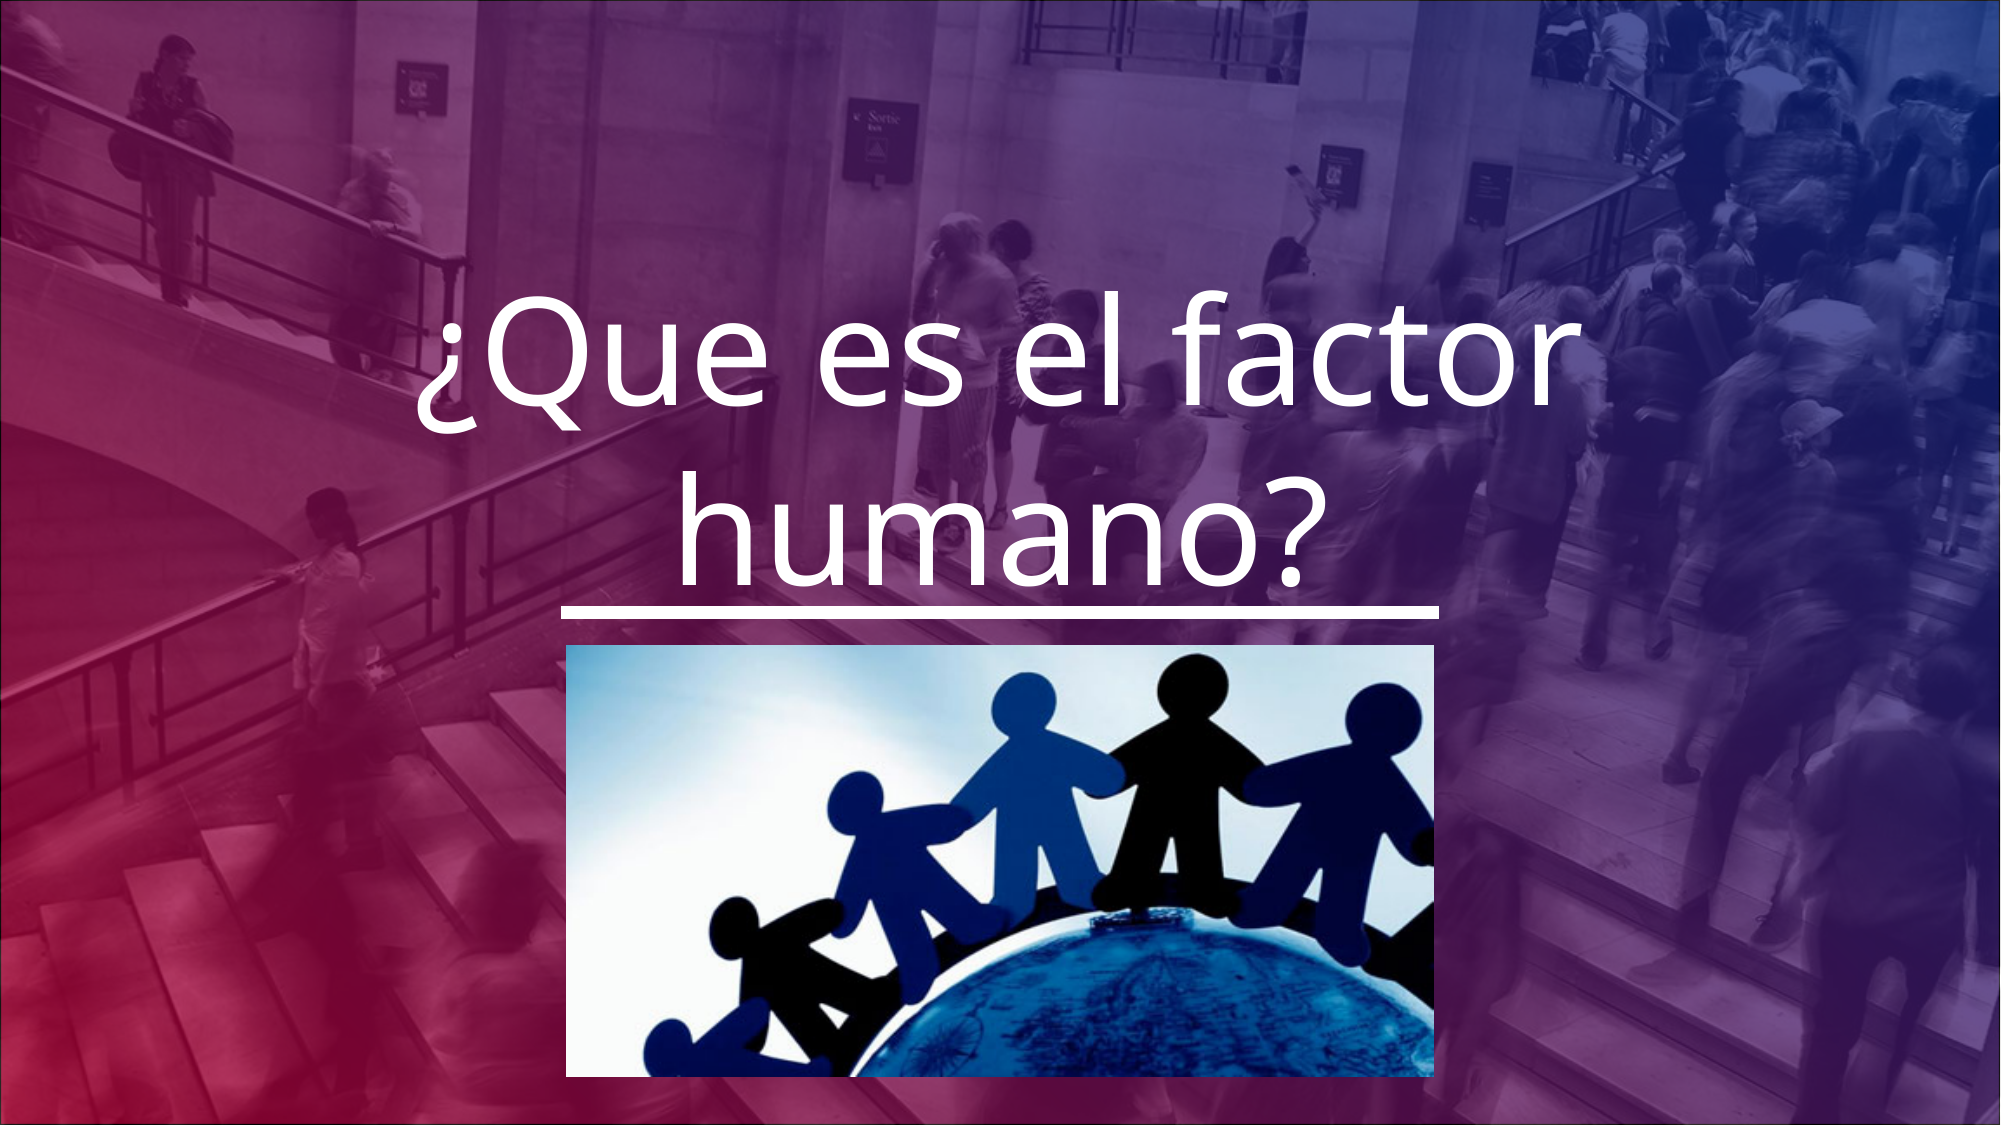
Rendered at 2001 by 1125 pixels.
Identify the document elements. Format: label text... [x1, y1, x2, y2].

title ¿Que es el factor humano? [221, 497, 1779, 751]
picture [0, 0, 2001, 1125]
